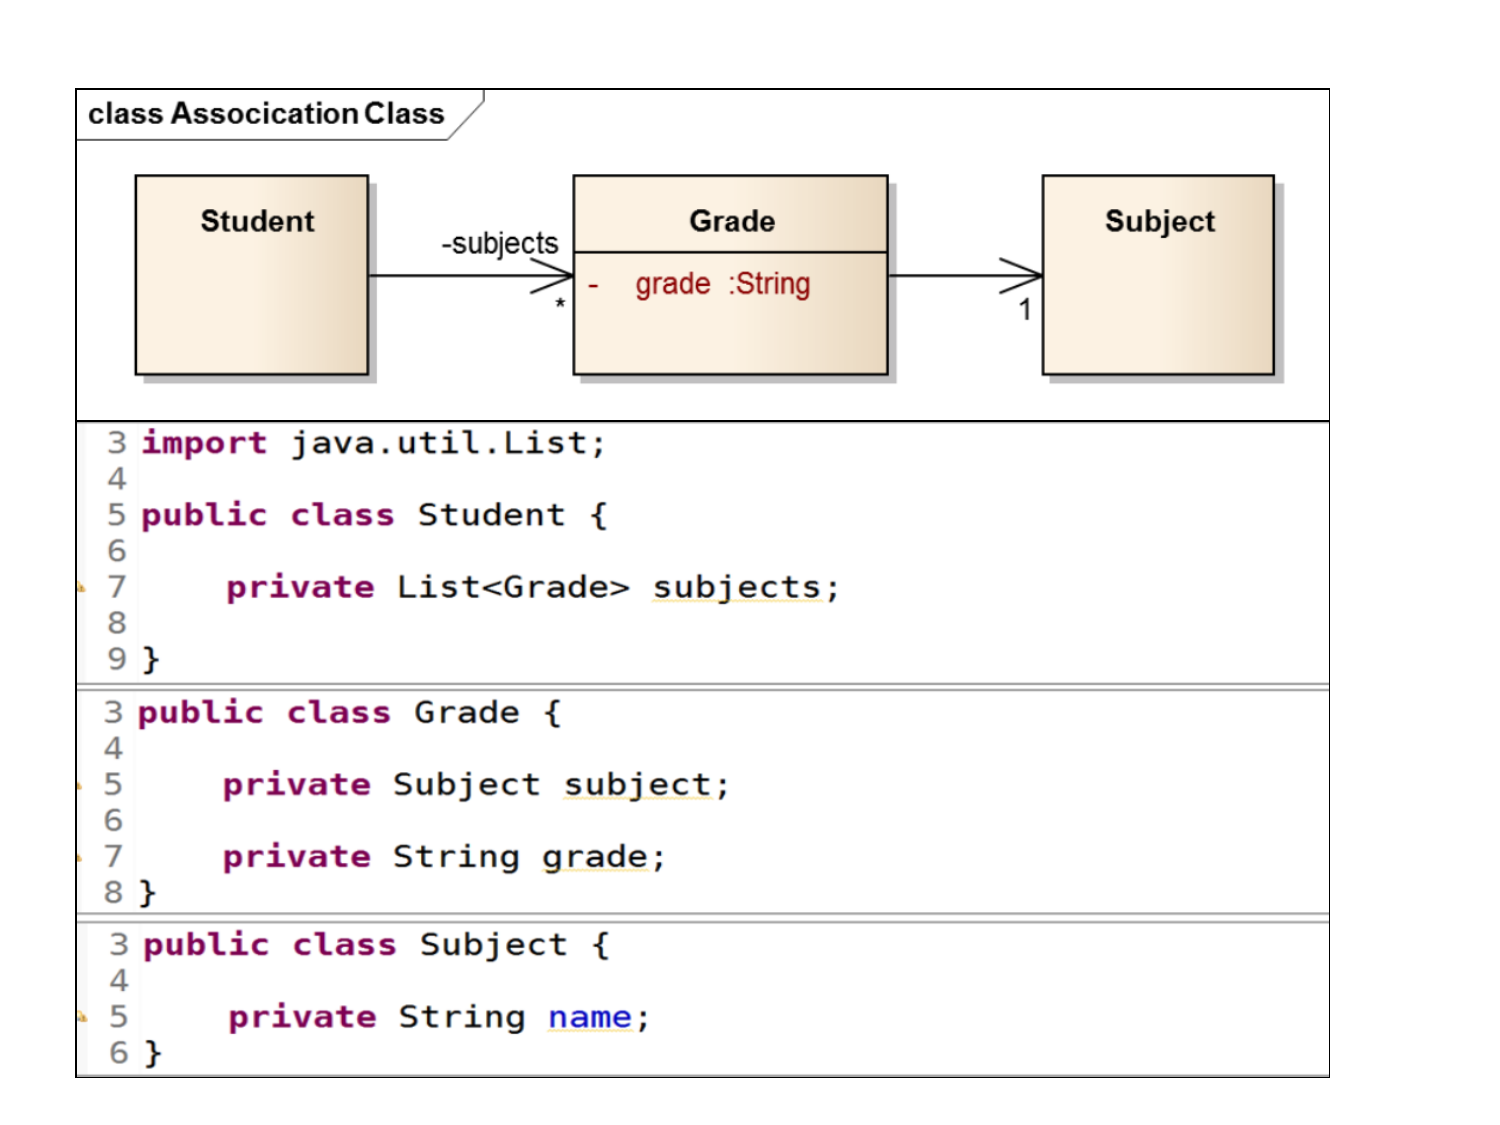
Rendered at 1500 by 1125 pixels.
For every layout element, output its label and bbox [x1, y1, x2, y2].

picture [76, 89, 1329, 1077]
